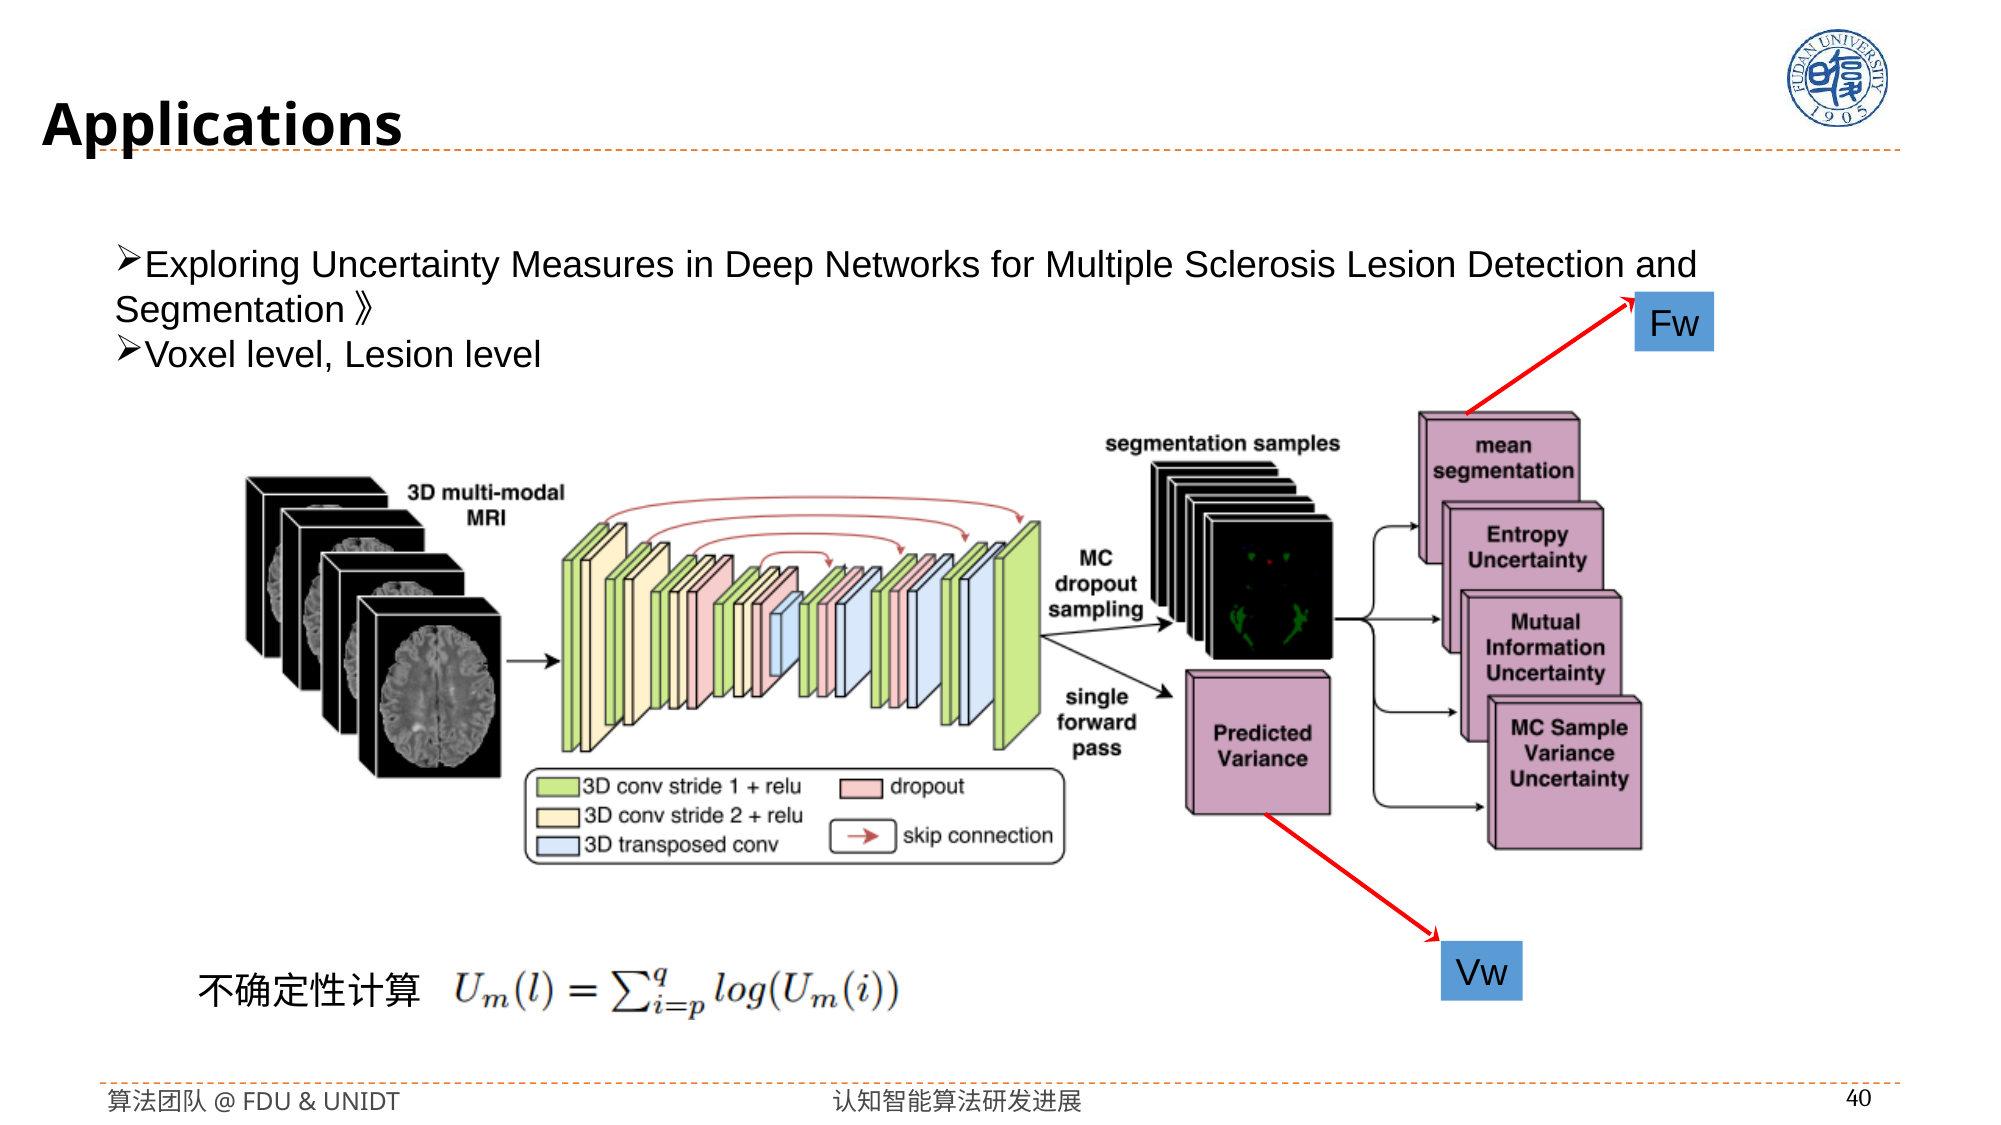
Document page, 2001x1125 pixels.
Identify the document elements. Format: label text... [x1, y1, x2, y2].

text_box 不确定性计算 [182, 959, 438, 1020]
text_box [1465, 297, 1636, 415]
text_box Applications [27, 79, 418, 165]
picture [172, 386, 1714, 898]
text_box Vw [1440, 940, 1523, 1001]
text_box Exploring Uncertainty Measures in Deep Networks for Multiple Sclerosis Lesion Detection and Segmentation》 Voxel level, Lesion level [99, 232, 1910, 562]
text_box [1264, 813, 1440, 942]
picture [1787, 29, 1888, 127]
picture [453, 961, 903, 1021]
text_box Fw [1634, 291, 1715, 352]
